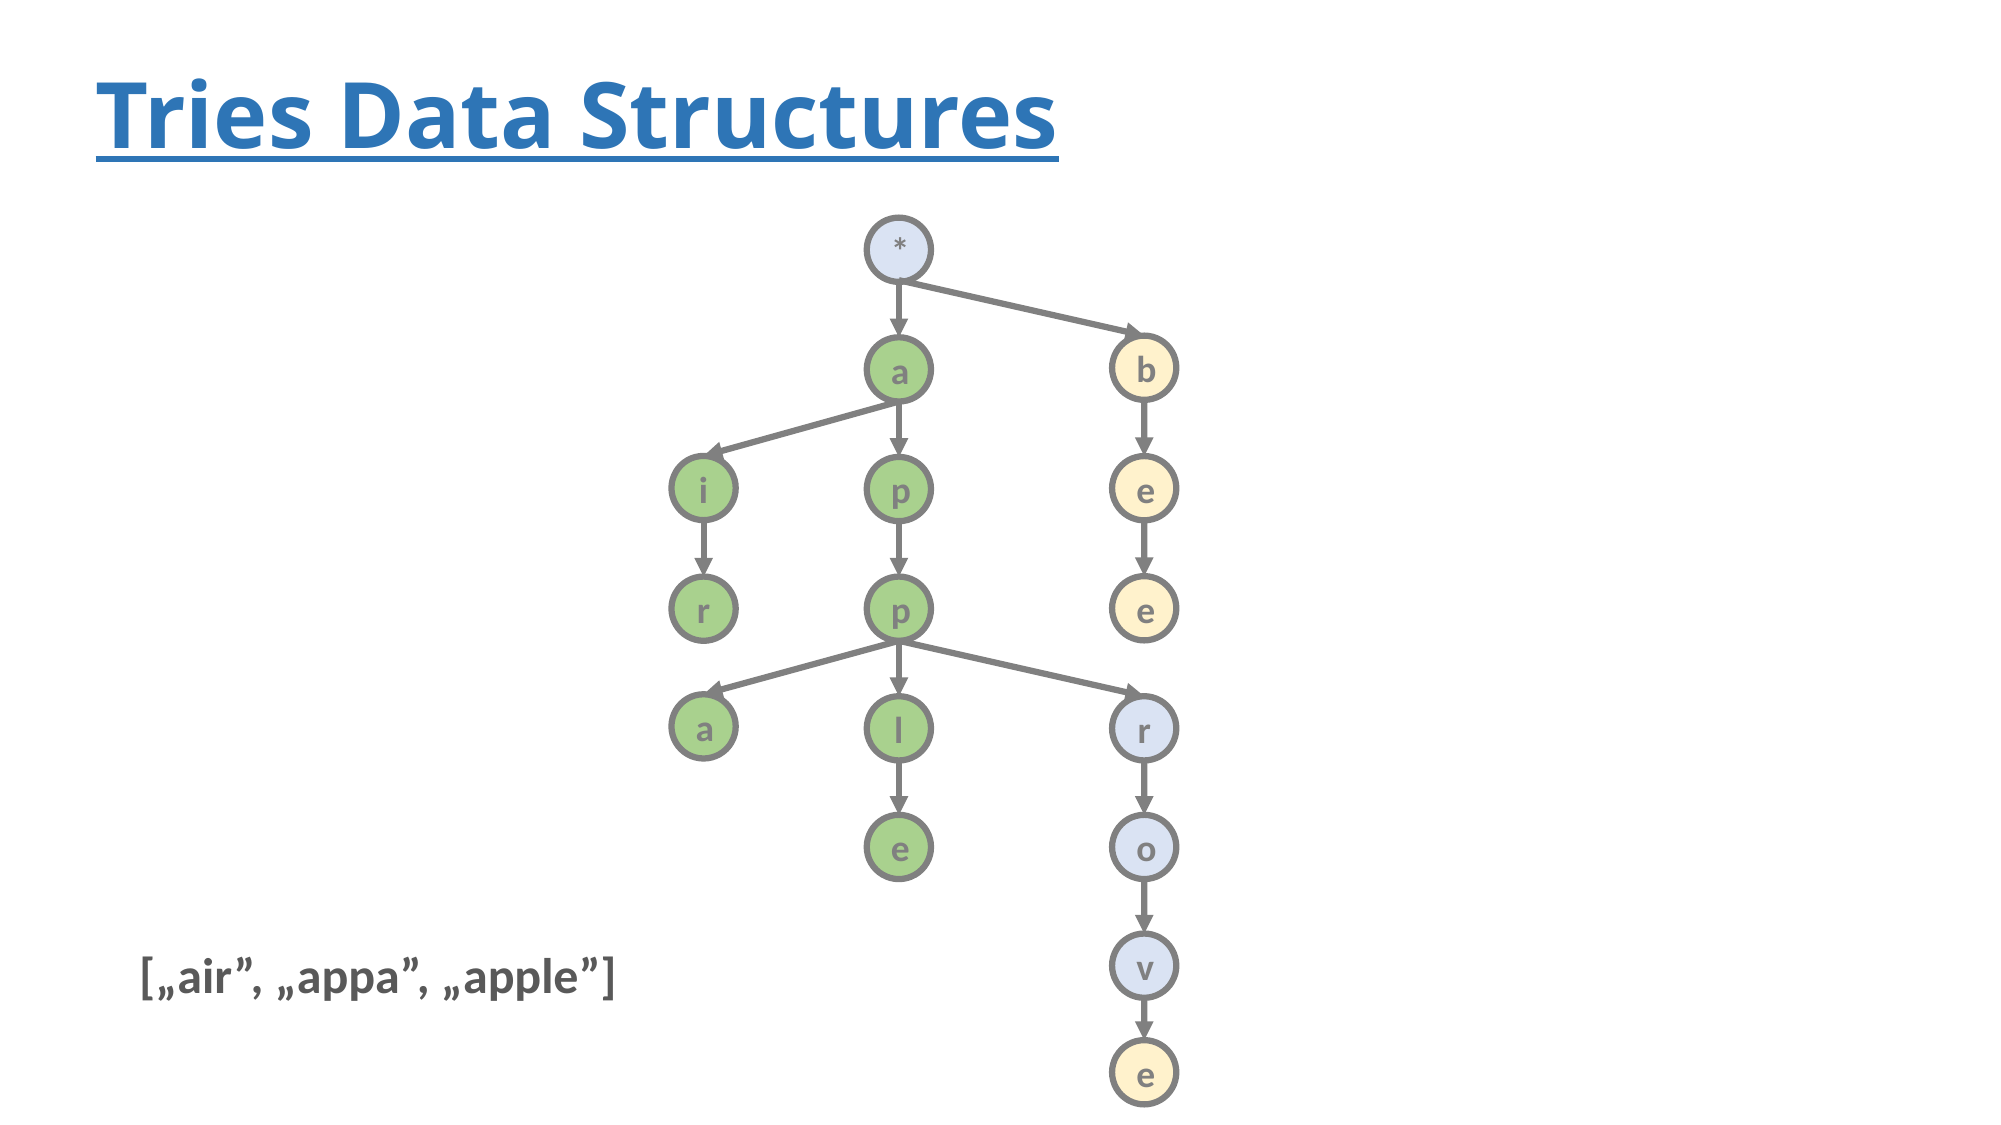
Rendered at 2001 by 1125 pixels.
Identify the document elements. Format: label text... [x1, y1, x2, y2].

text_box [898, 640, 1145, 697]
text_box o [1111, 813, 1178, 881]
text_box l [865, 695, 933, 762]
text_box p [865, 575, 933, 640]
text_box r [670, 575, 737, 642]
text_box i [670, 454, 737, 522]
text_box * [865, 228, 933, 283]
text_box e [1111, 1039, 1178, 1106]
text_box p [865, 455, 933, 523]
text_box r [1111, 695, 1178, 762]
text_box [898, 280, 1145, 336]
text_box a [865, 336, 933, 403]
title Tries Data Structures [80, 10, 1806, 228]
text_box b [1111, 334, 1178, 401]
text_box e [1111, 455, 1178, 522]
text_box v [1111, 932, 1178, 999]
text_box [703, 640, 899, 695]
text_box a [670, 693, 737, 760]
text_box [703, 401, 899, 456]
text_box [„air”, „appa”, „apple”] [124, 936, 633, 1012]
text_box e [865, 813, 933, 881]
text_box e [1111, 575, 1178, 642]
